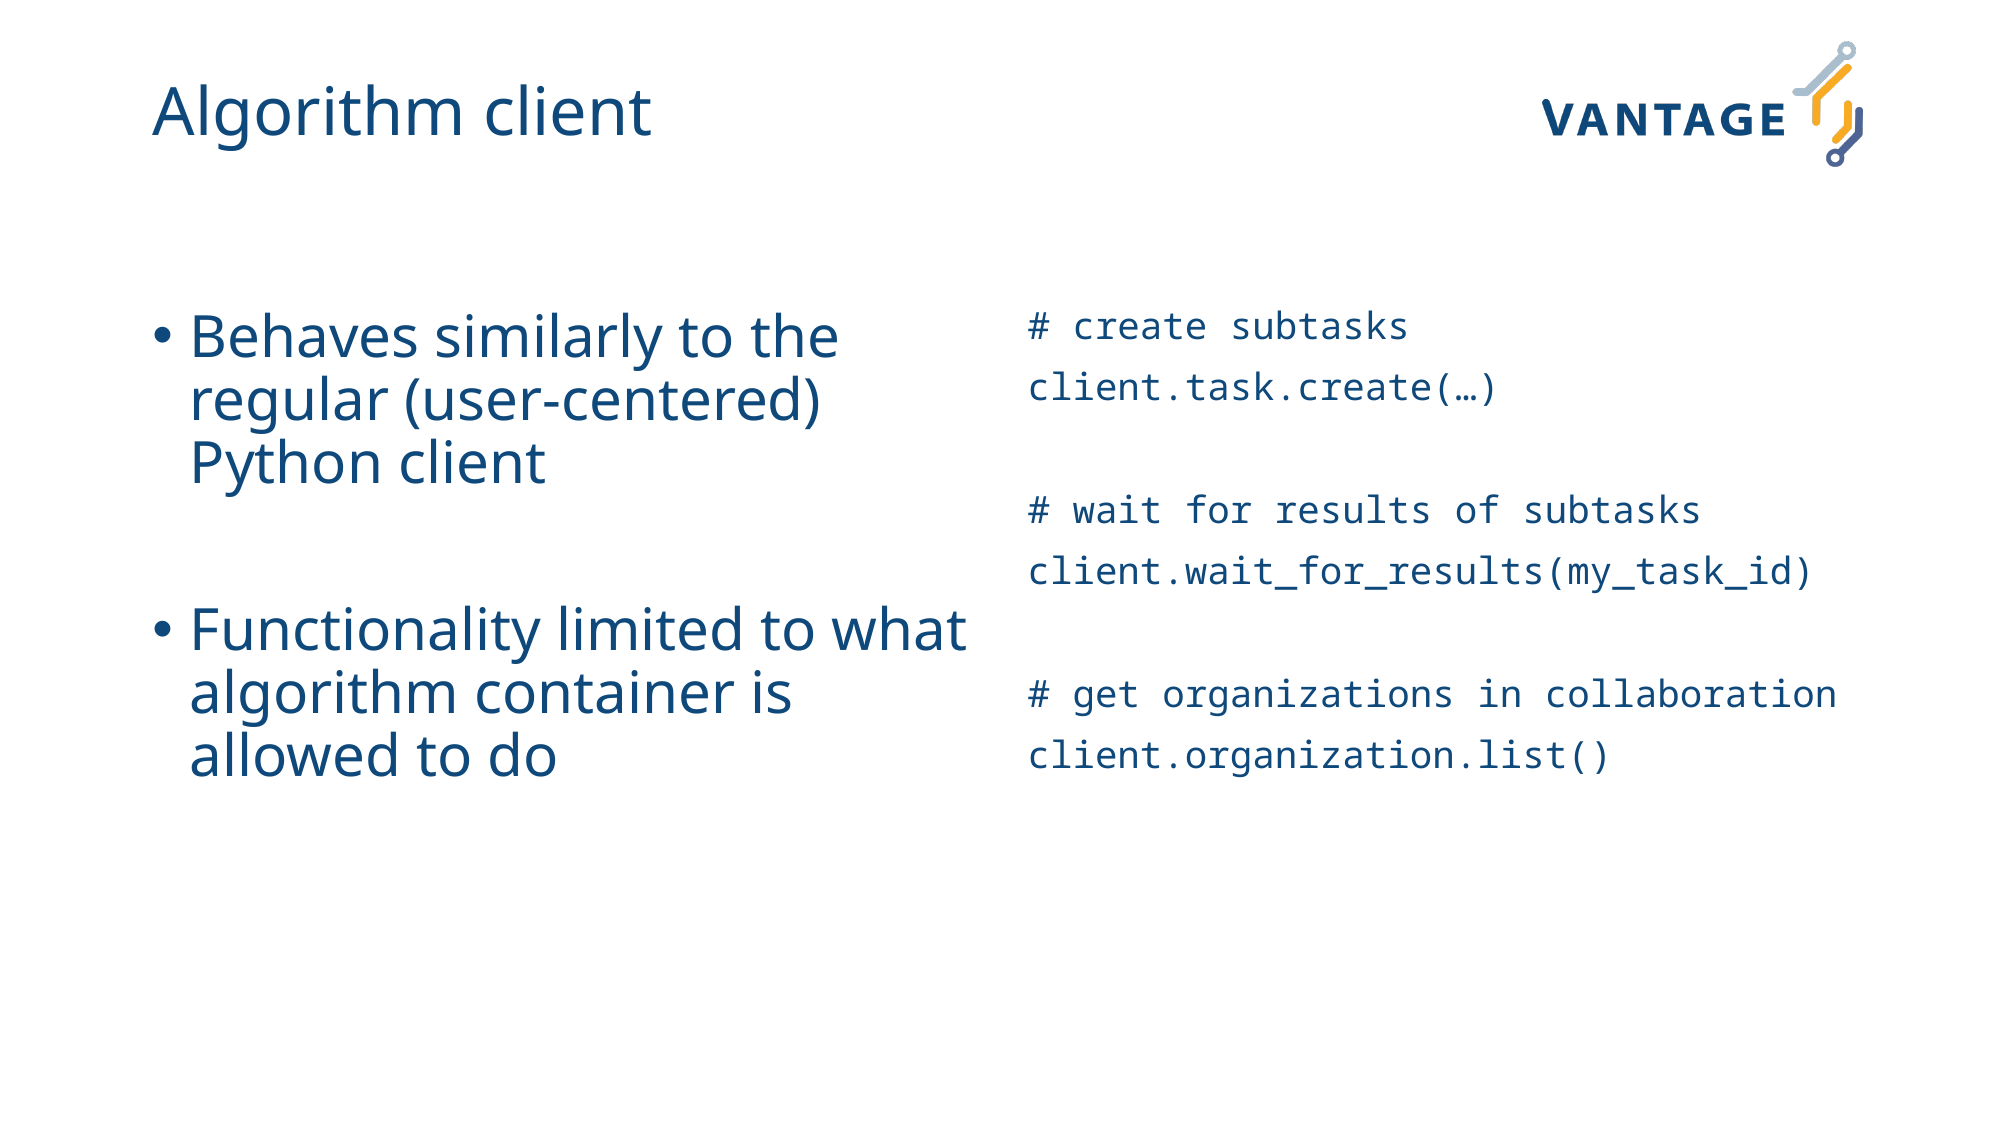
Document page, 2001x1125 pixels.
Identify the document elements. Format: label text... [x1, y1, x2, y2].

list Behaves similarly to the regular (user-centered) Python client Functionality limited to what algorithm container is allowed to do [137, 299, 988, 1014]
title Algorithm client [137, 80, 1480, 148]
picture [1542, 41, 1863, 167]
list # create subtasks client.task.create(…) # wait for results of subtasks client.wait_for_results(my_task_id) # get organizations in collaboration client.organization.list() [1012, 299, 1863, 1014]
